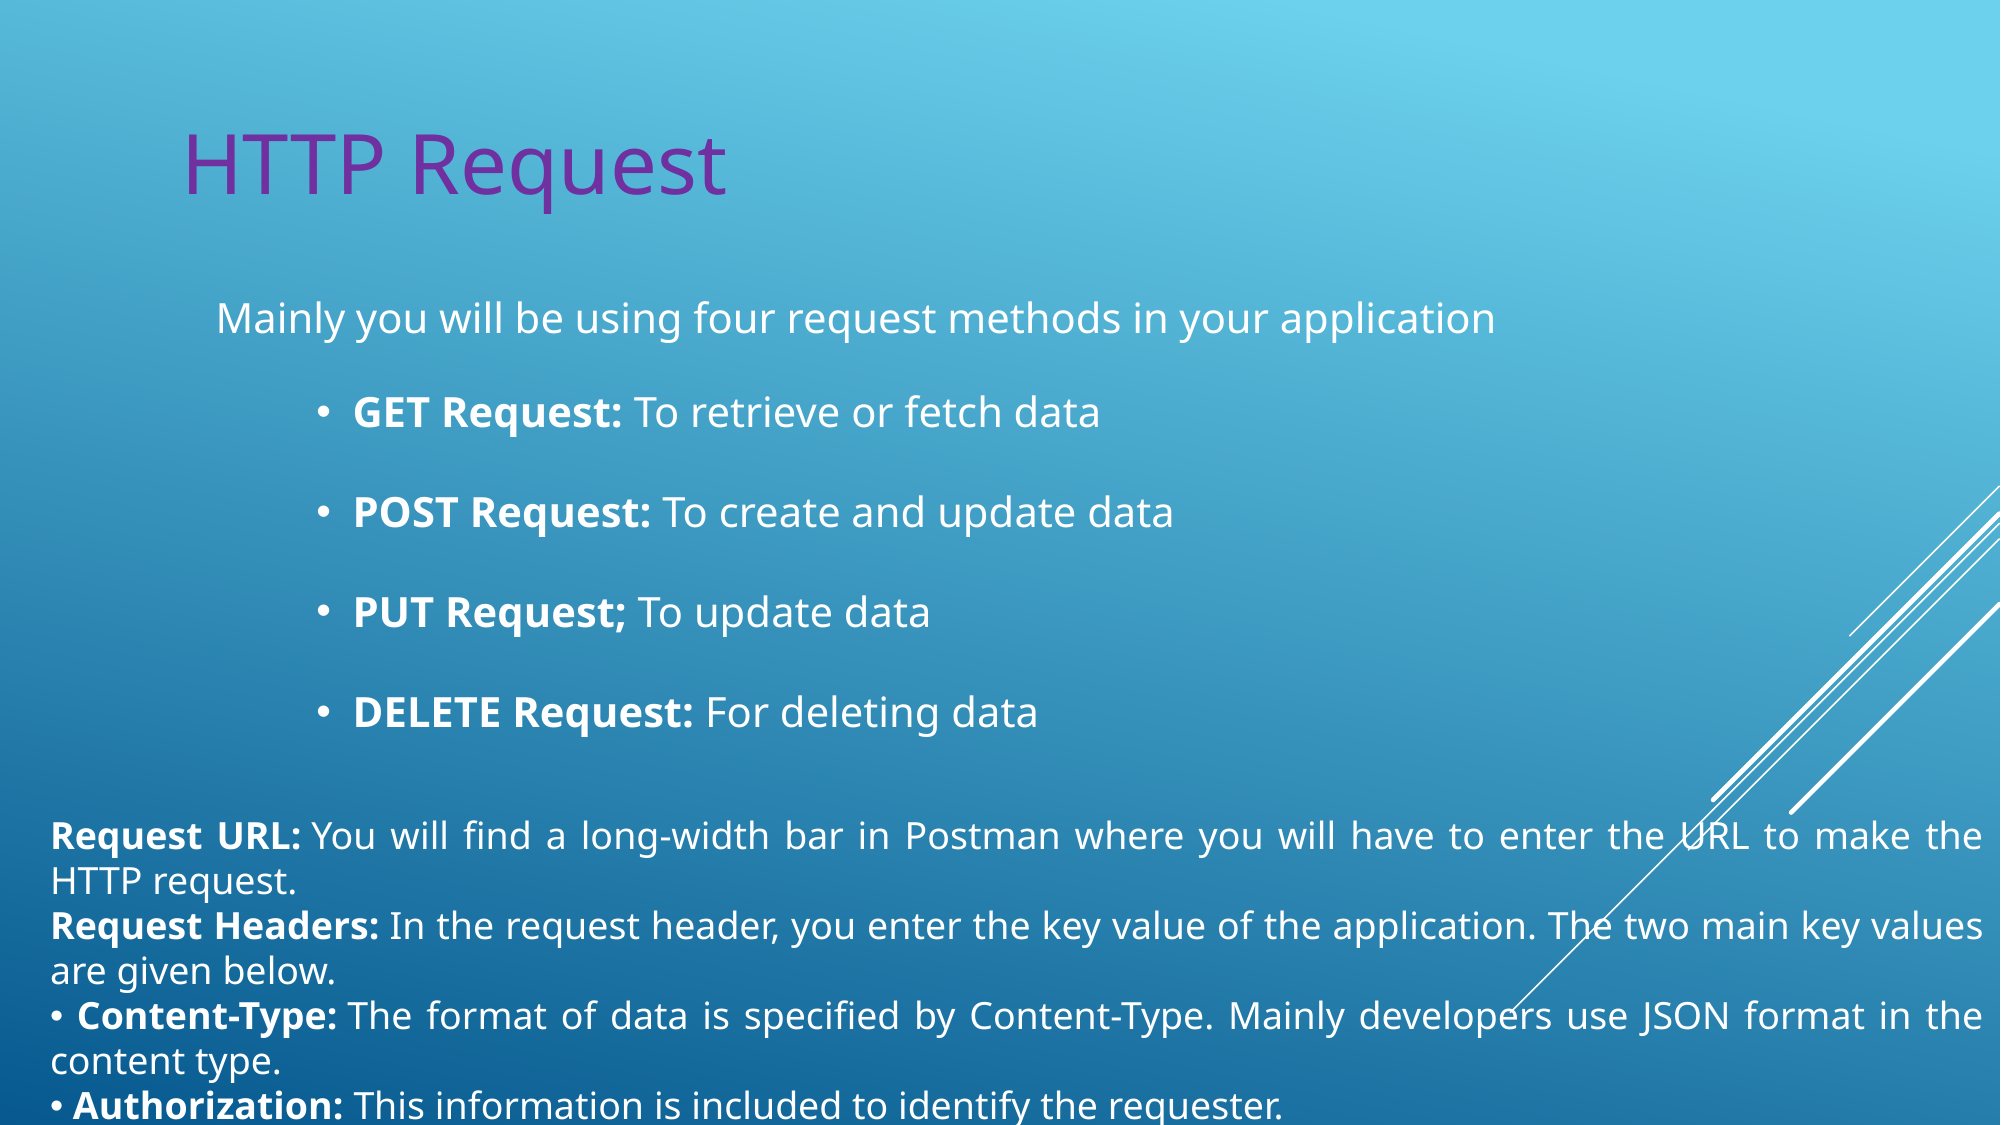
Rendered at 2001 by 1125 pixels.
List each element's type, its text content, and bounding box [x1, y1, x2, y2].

title HTTP Request [166, 37, 1567, 285]
text_box Request URL: You will find a long-width bar in Postman where you will have to enter the URL to make the HTTP request. Request Headers: In the request header, you enter the key value of the application. The two main key values are given below. Content-Type: The format of data is specified by Content-Type. Mainly developers use JSON format in the content type. Authorization: This information is included to identify the requester. [35, 805, 2000, 1125]
text_box GET Request: To retrieve or fetch data POST Request: To create and update data PUT Request; To update data DELETE Request: For deleting data [301, 378, 1304, 744]
text_box Mainly you will be using four request methods in your application [200, 284, 1641, 350]
